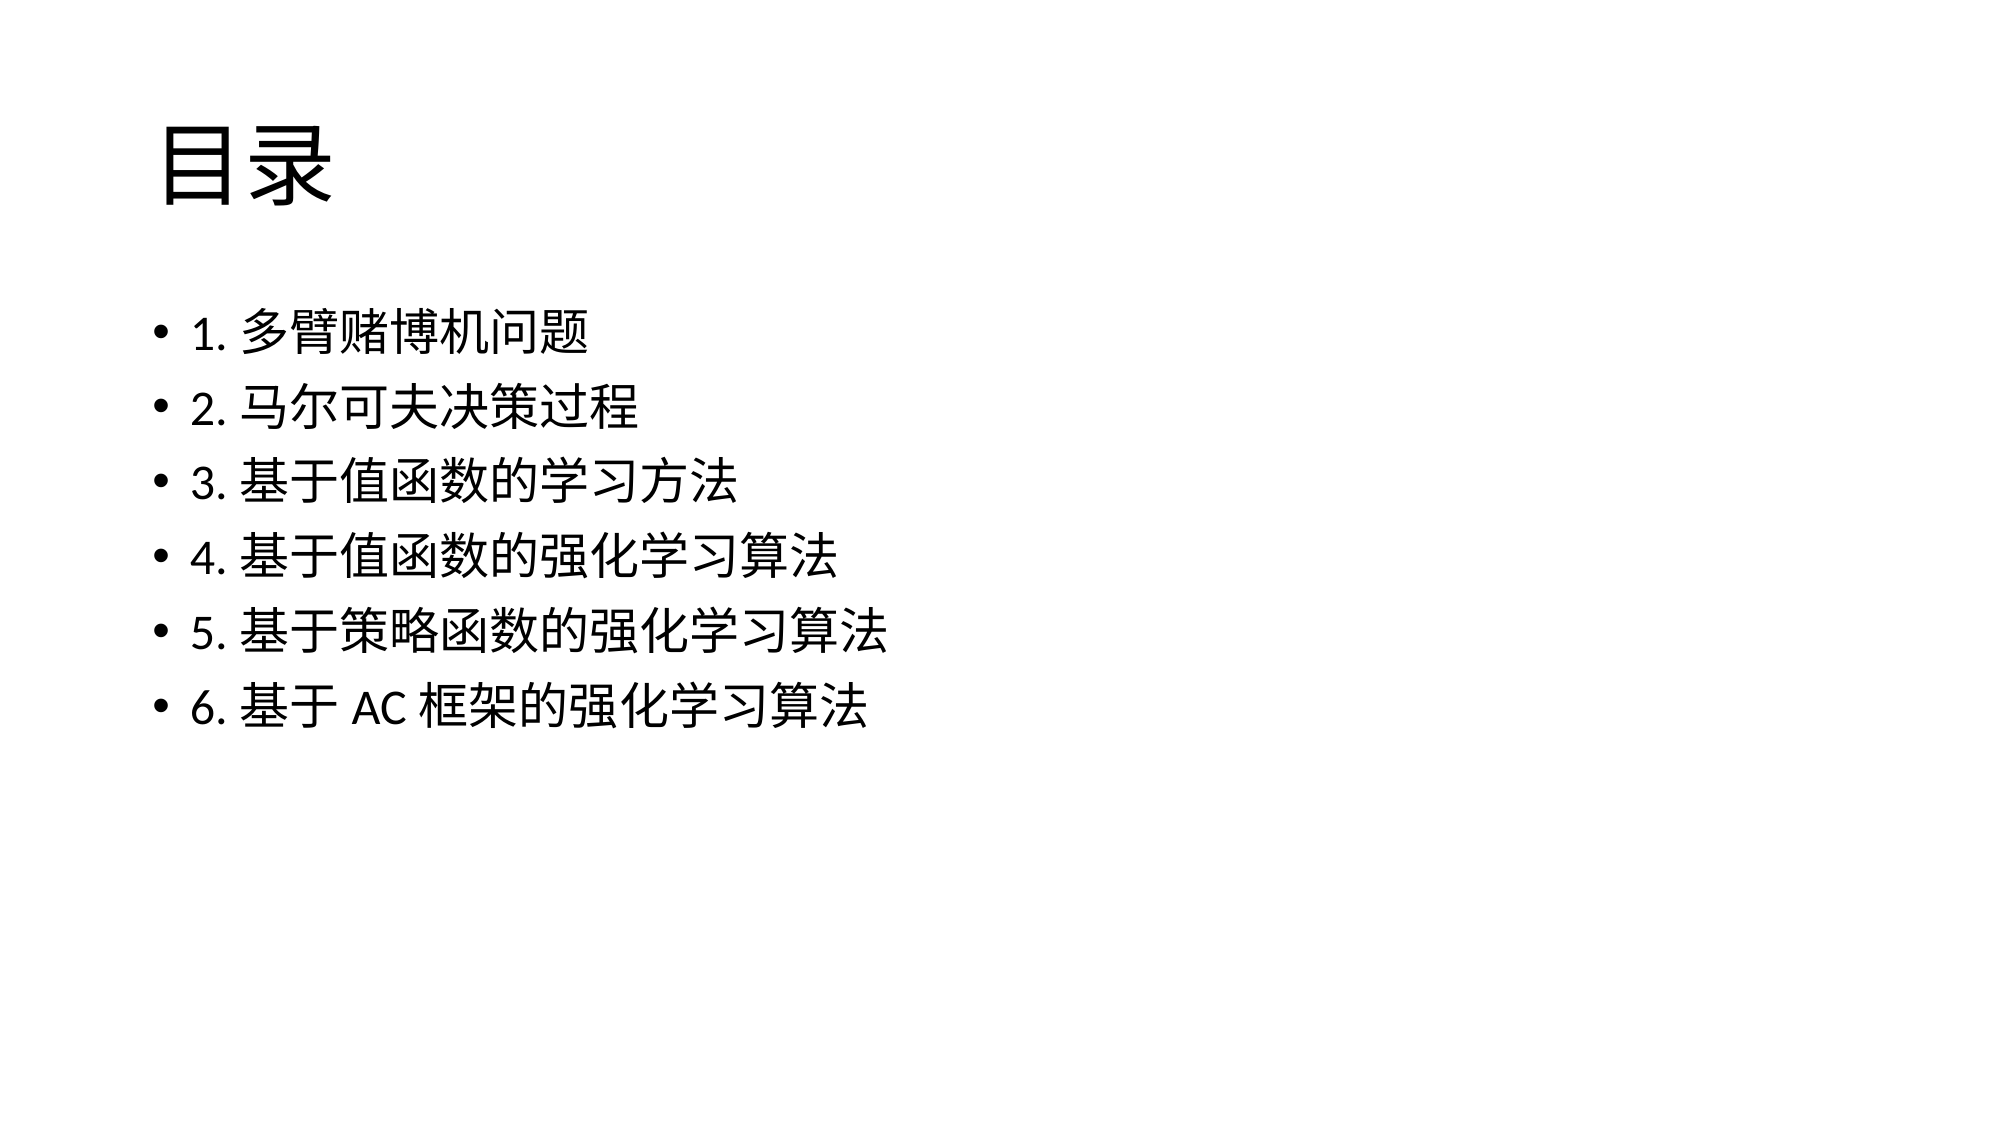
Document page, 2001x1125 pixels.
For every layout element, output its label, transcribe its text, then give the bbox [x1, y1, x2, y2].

title 目录 [137, 59, 1863, 278]
list 1.多臂赌博机问题 2.马尔可夫决策过程 3.基于值函数的学习方法 4.基于值函数的强化学习算法 5.基于策略函数的强化学习算法 6.基于AC框架的强化学习算法 [137, 299, 1863, 1014]
